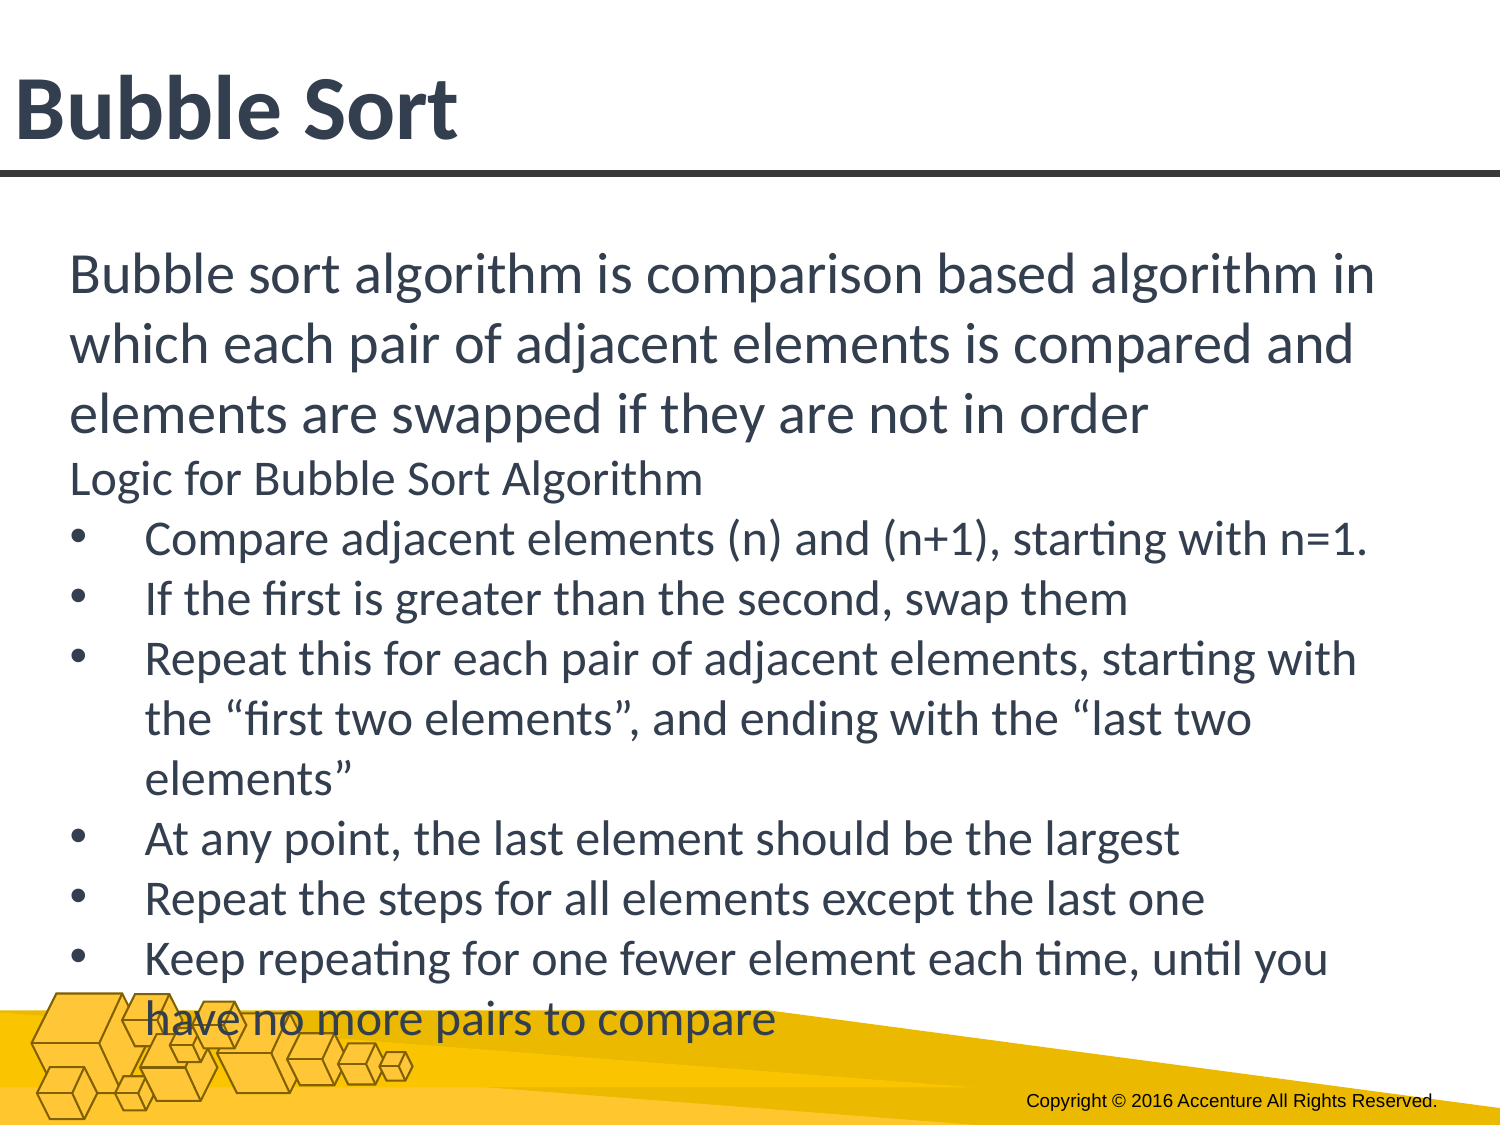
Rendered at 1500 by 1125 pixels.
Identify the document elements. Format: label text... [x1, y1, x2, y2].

title Bubble Sort [0, 53, 1500, 147]
text_box Bubble sort algorithm is comparison based algorithm in which each pair of adjacent elements is compared and elements are swapped if they are not in order Logic for Bubble Sort Algorithm Compare adjacent elements (n) and (n+1), starting with n=1. If the first is greater than the second, swap them Repeat this for each pair of adjacent elements, starting with the “first two elements”, and ending with the “last two elements” At any point, the last element should be the largest Repeat the steps for all elements except the last one Keep repeating for one fewer element each time, until you have no more pairs to compare [54, 227, 1425, 1053]
